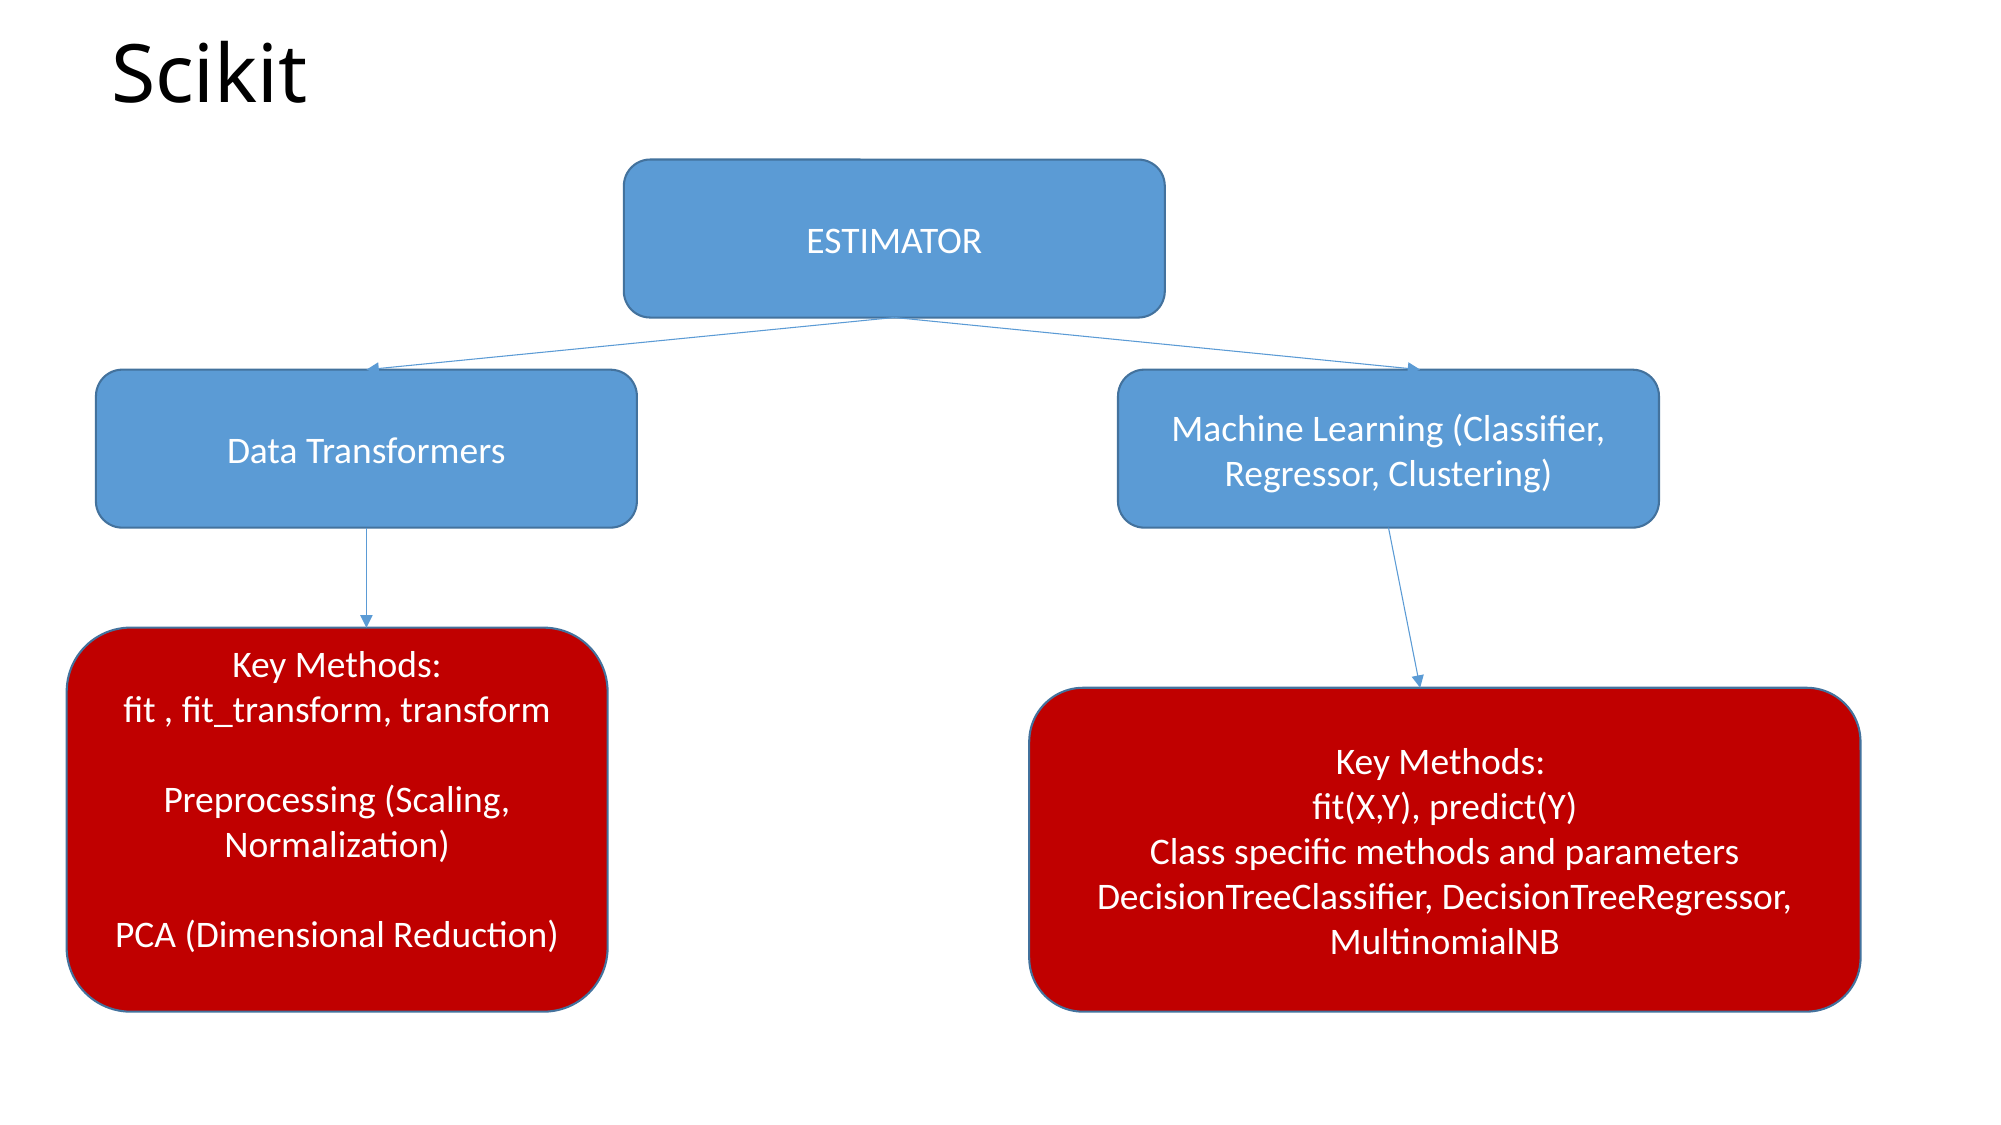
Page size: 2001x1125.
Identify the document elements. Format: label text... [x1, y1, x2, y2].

text_box Key Methods: fit , fit_transform, transform Preprocessing (Scaling, Normalization) PCA (Dimensional Reduction) [65, 626, 609, 1013]
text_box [366, 317, 894, 370]
text_box Key Methods: fit(X,Y), predict(Y) Class specific methods and parameters DecisionTreeClassifier, DecisionTreeRegressor, MultinomialNB [1028, 686, 1862, 1013]
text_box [894, 317, 1421, 370]
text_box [1388, 527, 1421, 688]
title Scikit [96, 24, 1828, 128]
text_box Data Transformers [94, 368, 638, 529]
text_box ESTIMATOR [622, 158, 1166, 317]
text_box Machine Learning (Classifier, Regressor, Clustering) [1116, 368, 1661, 529]
